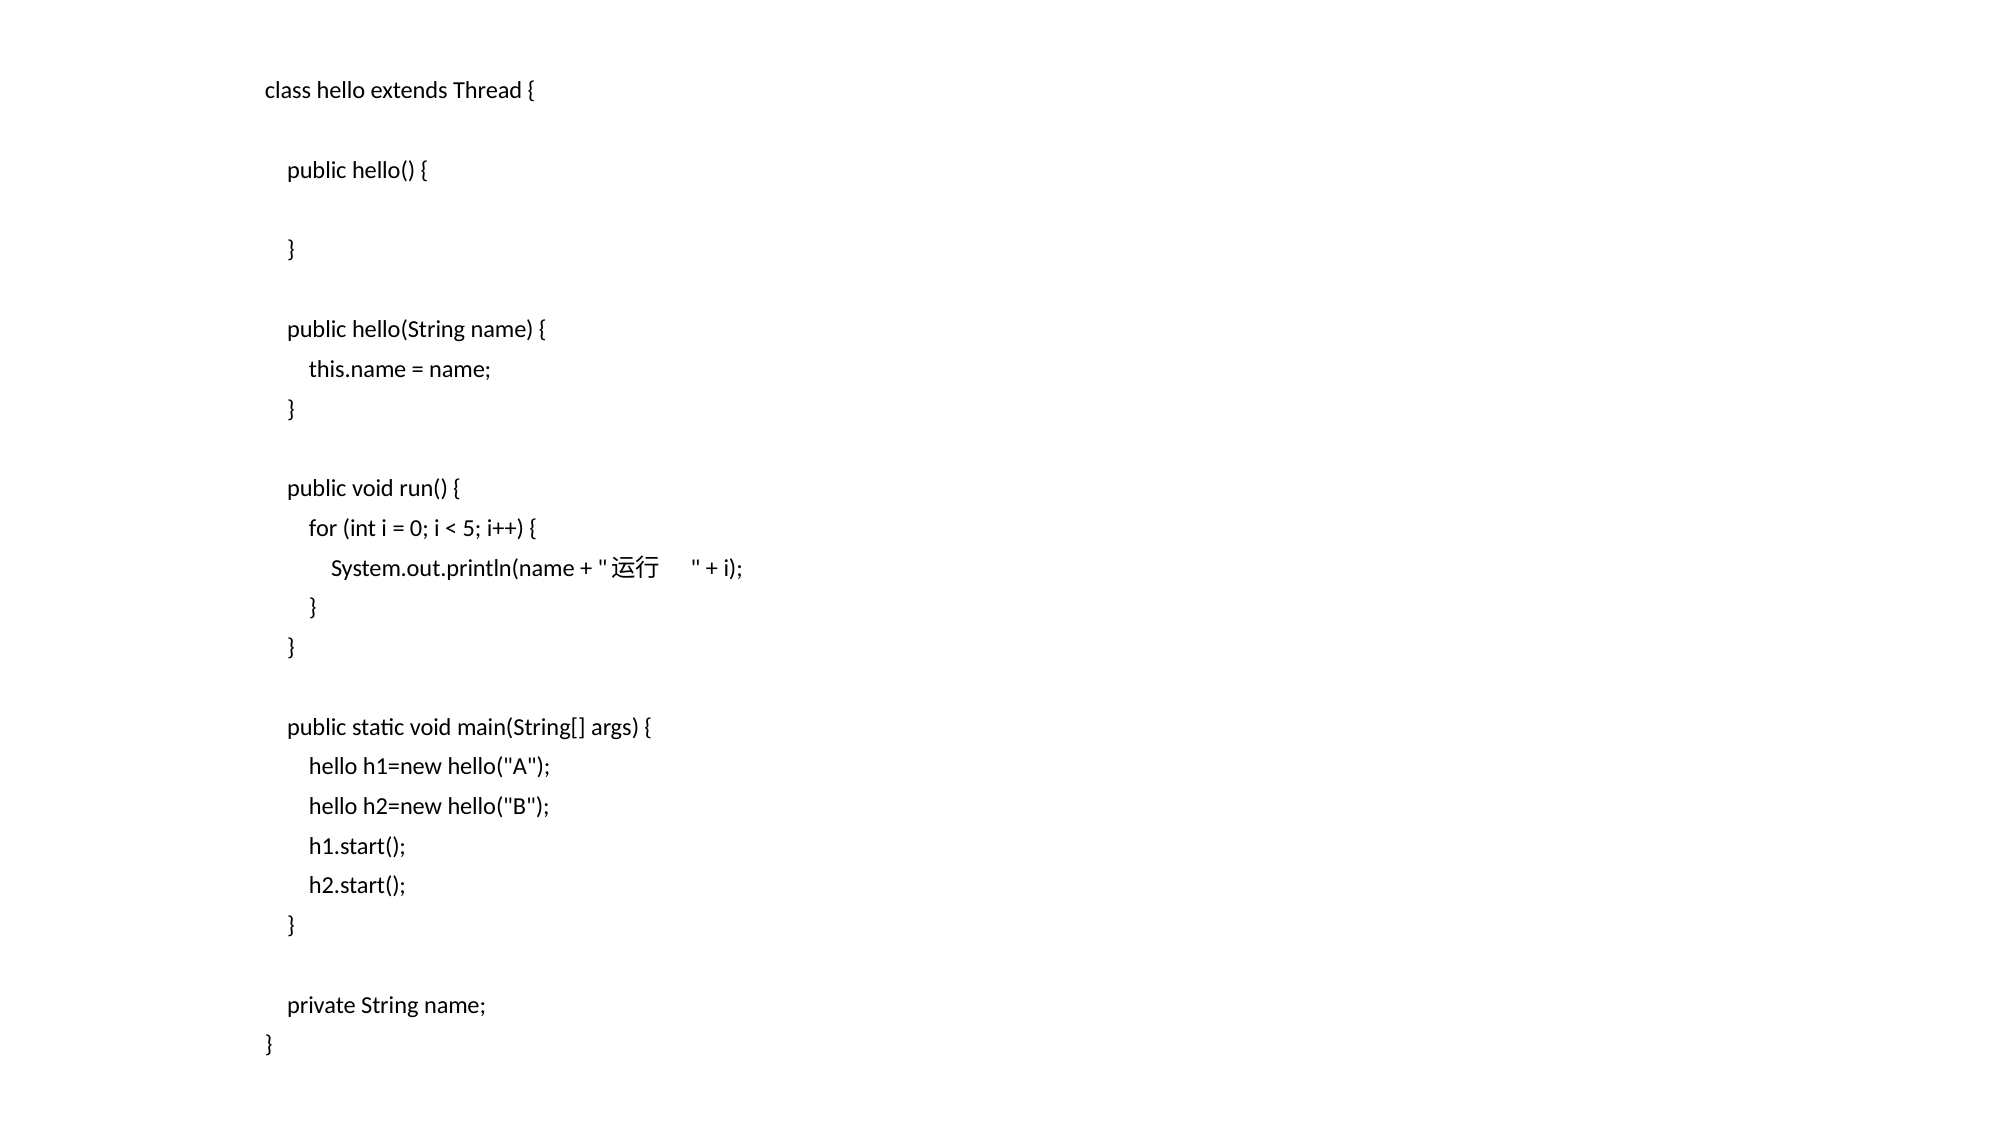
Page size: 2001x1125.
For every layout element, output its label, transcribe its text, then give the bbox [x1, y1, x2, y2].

subtitle class hello extends Thread { public hello() { } public hello(String name) { this.name = name; } public void run() { for (int i = 0; i < 5; i++) { System.out.println(name + "运行 " + i); } } public static void main(String[] args) { hello h1=new hello("A"); hello h2=new hello("B"); h1.start(); h2.start(); } private String name; } [249, 70, 1750, 1077]
